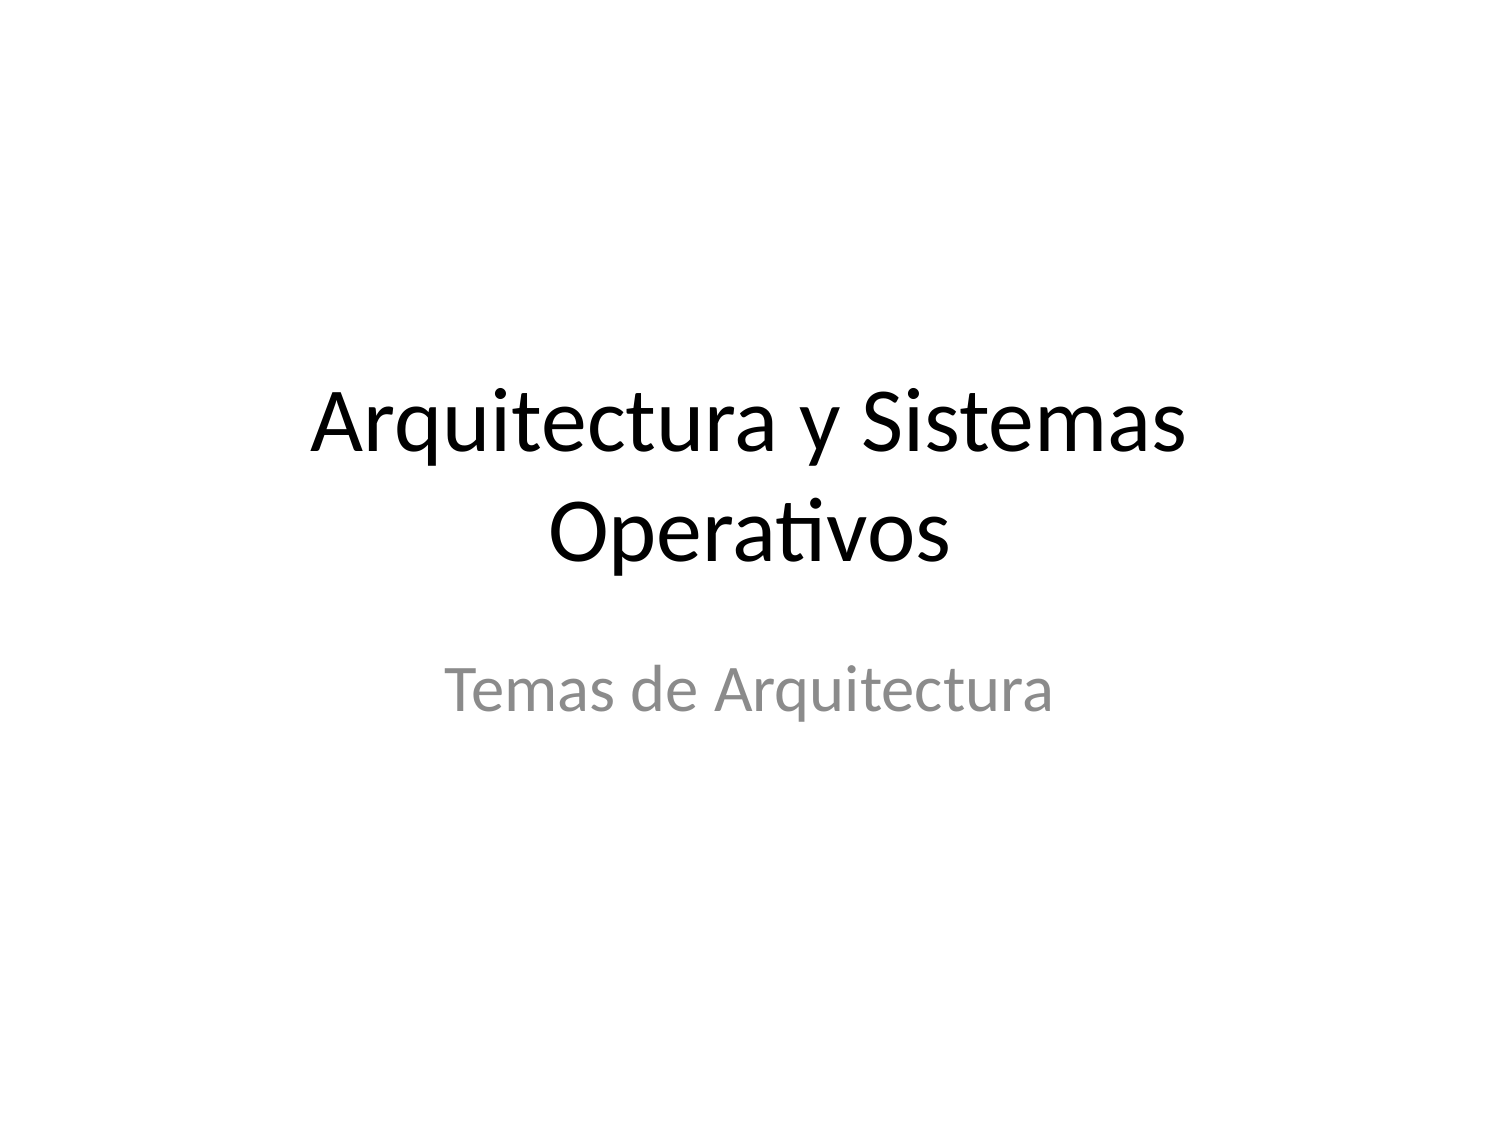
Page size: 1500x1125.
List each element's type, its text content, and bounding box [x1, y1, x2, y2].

subtitle Temas de Arquitectura [225, 637, 1275, 925]
title Arquitectura y Sistemas Operativos [112, 349, 1388, 591]
